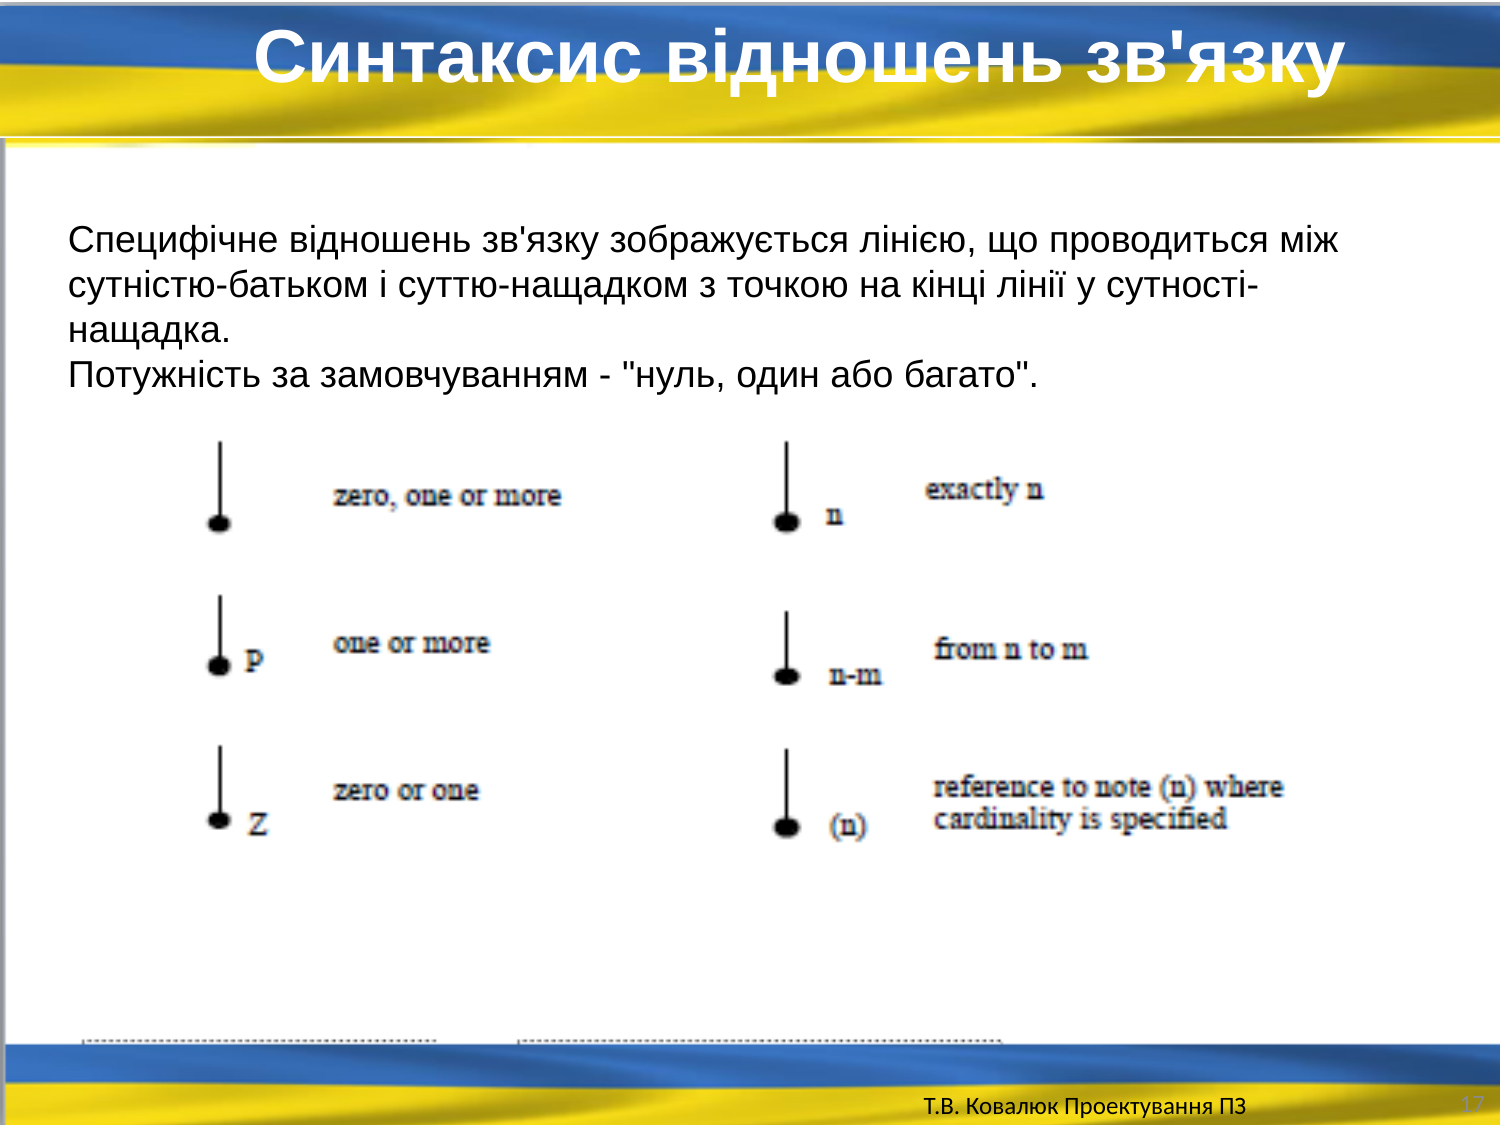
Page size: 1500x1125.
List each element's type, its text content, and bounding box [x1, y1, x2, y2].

text_box Синтаксис відношень зв'язку [238, 0, 1438, 105]
picture [0, 2, 1500, 1125]
slide_number 17 [1187, 1079, 1500, 1125]
text_box Специфічне відношень зв'язку зображується лінією, що проводиться між сутністю-батьком і суттю-нащадком з точкою на кінці лінії у сутності-нащадка. Потужність за замовчуванням - "нуль, один або багато". [53, 208, 1436, 403]
